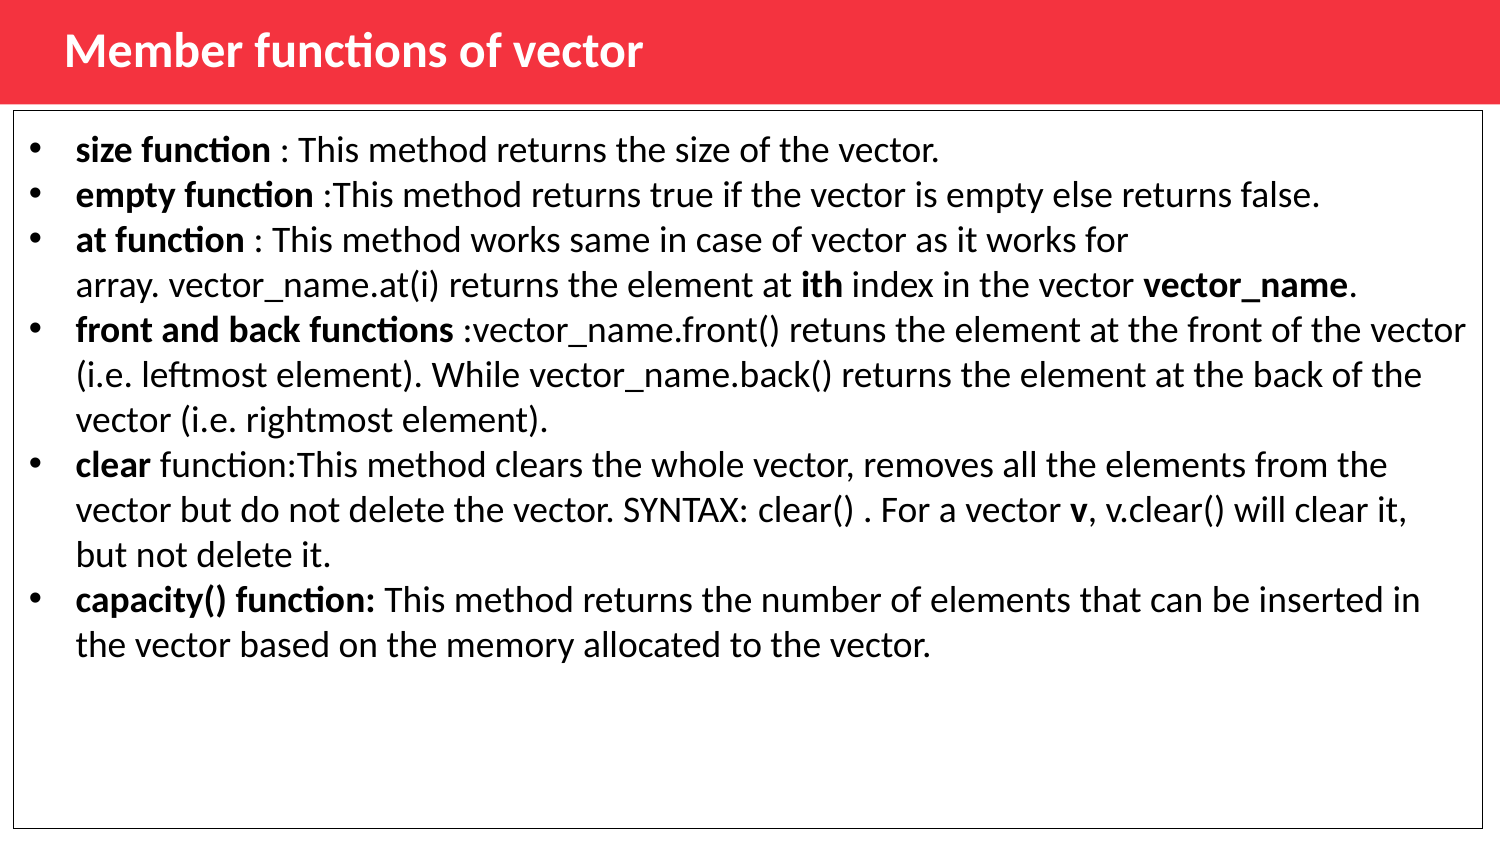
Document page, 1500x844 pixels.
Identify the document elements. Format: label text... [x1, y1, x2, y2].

text_box size function : This method returns the size of the vector. empty function :This method returns true if the vector is empty else returns false. at function : This method works same in case of vector as it works for array. vector_name.at(i) returns the element at ith index in the vector vector_name. front and back functions :vector_name.front() retuns the element at the front of the vector (i.e. leftmost element). While vector_name.back() returns the element at the back of the vector (i.e. rightmost element). clear function:This method clears the whole vector, removes all the elements from the vector but do not delete the vector. SYNTAX: clear() . For a vector v, v.clear() will clear it, but not delete it. capacity() function: This method returns the number of elements that can be inserted in the vector based on the memory allocated to the vector. [13, 110, 1483, 829]
text_box Member functions of vector [63, 15, 1483, 80]
text_box [0, 0, 1500, 105]
